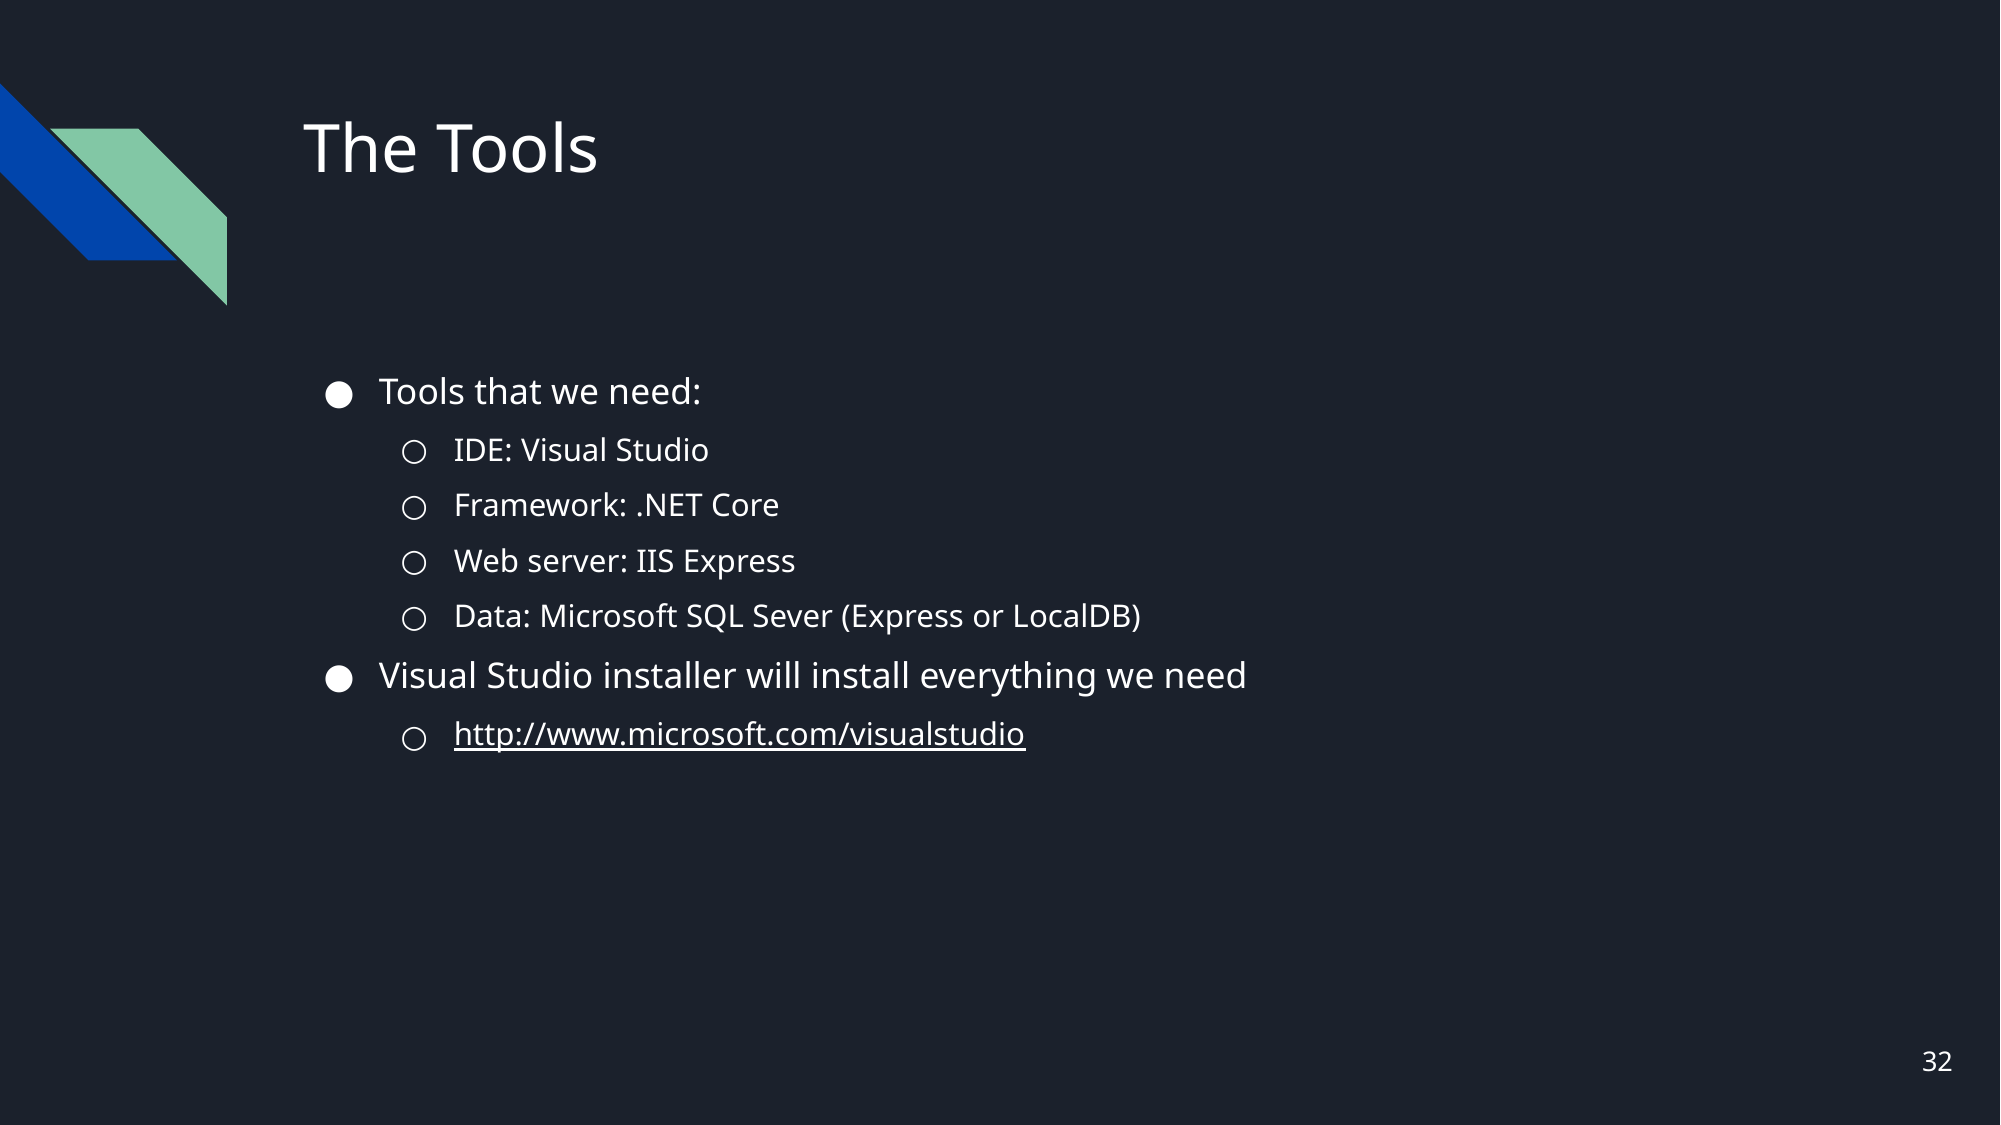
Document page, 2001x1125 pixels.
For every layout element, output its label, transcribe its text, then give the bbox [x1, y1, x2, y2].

list Tools that we need: IDE: Visual Studio Framework: .NET Core Web server: IIS Express Data: Microsoft SQL Sever (Express or LocalDB) Visual Studio installer will install everything we need http://www.microsoft.com/visualstudio [283, 342, 1824, 980]
title The Tools [283, 86, 1824, 287]
slide_number 32 [1853, 1019, 1974, 1106]
